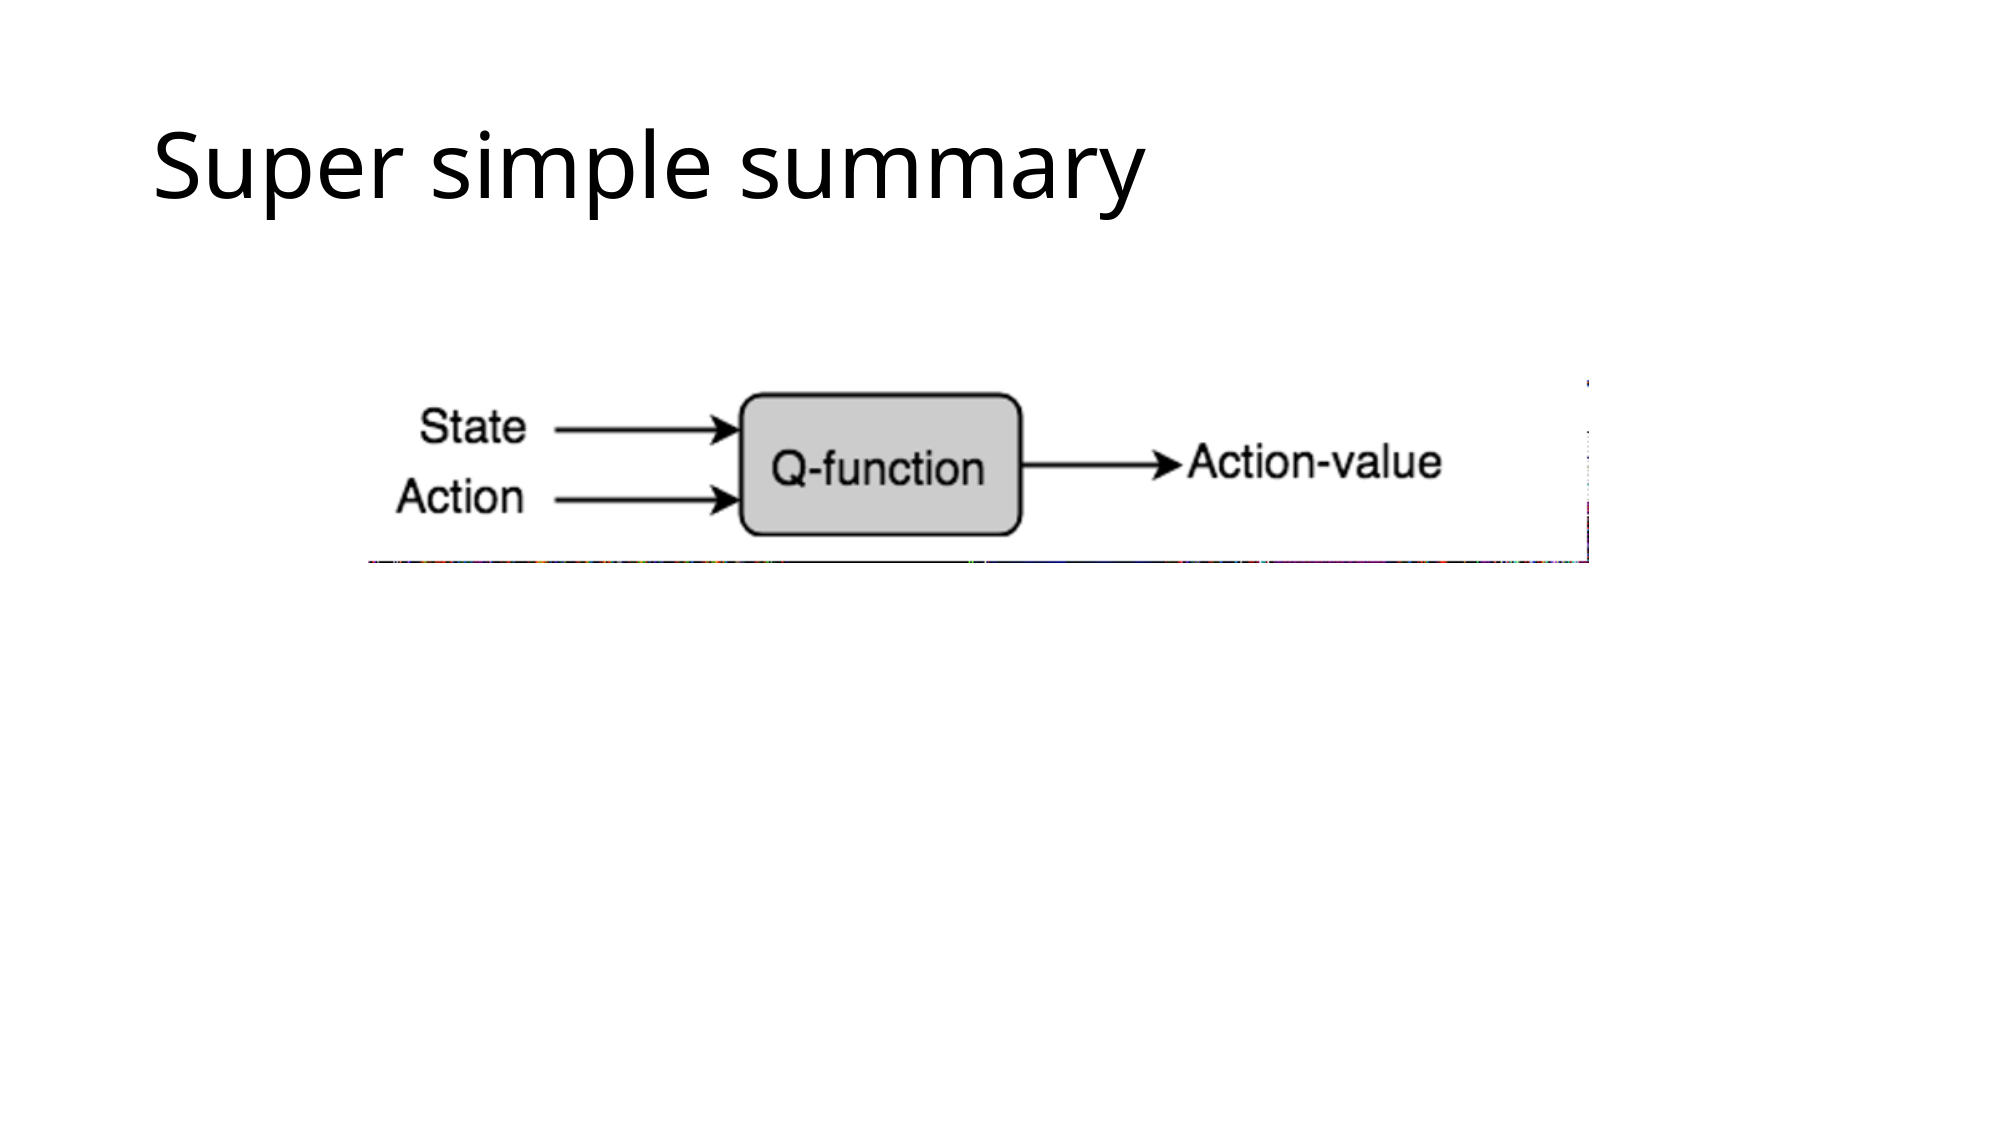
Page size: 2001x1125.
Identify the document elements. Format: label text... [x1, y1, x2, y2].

title Super simple summary [137, 59, 1863, 278]
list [368, 358, 1589, 563]
